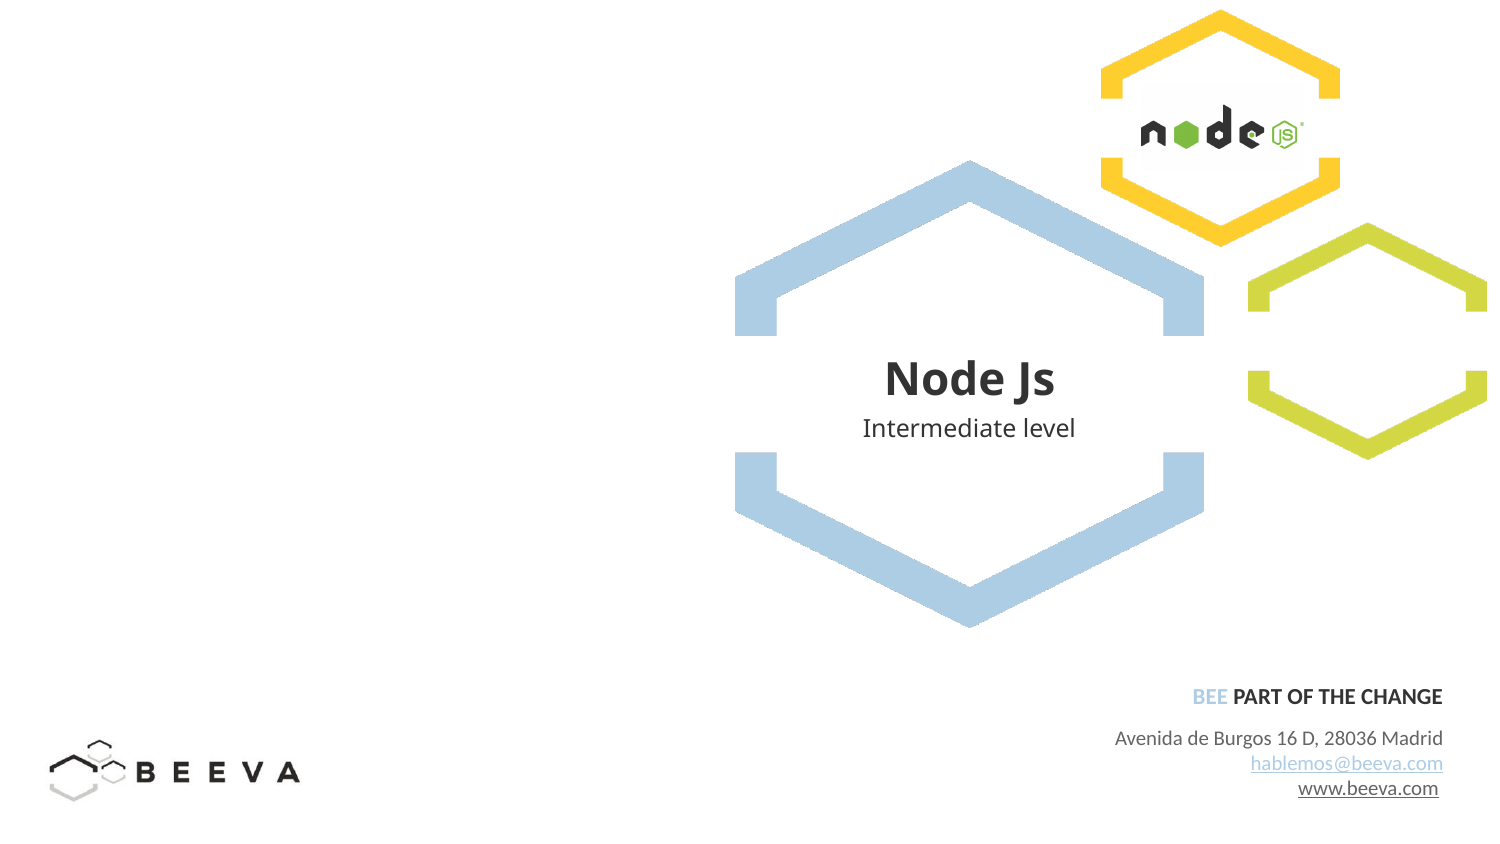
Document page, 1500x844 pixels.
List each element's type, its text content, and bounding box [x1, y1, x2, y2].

picture [735, 452, 1204, 628]
picture [6, 697, 343, 844]
title Node Js [735, 347, 1204, 404]
subtitle Intermediate level [735, 404, 1204, 452]
picture [735, 9, 1487, 460]
